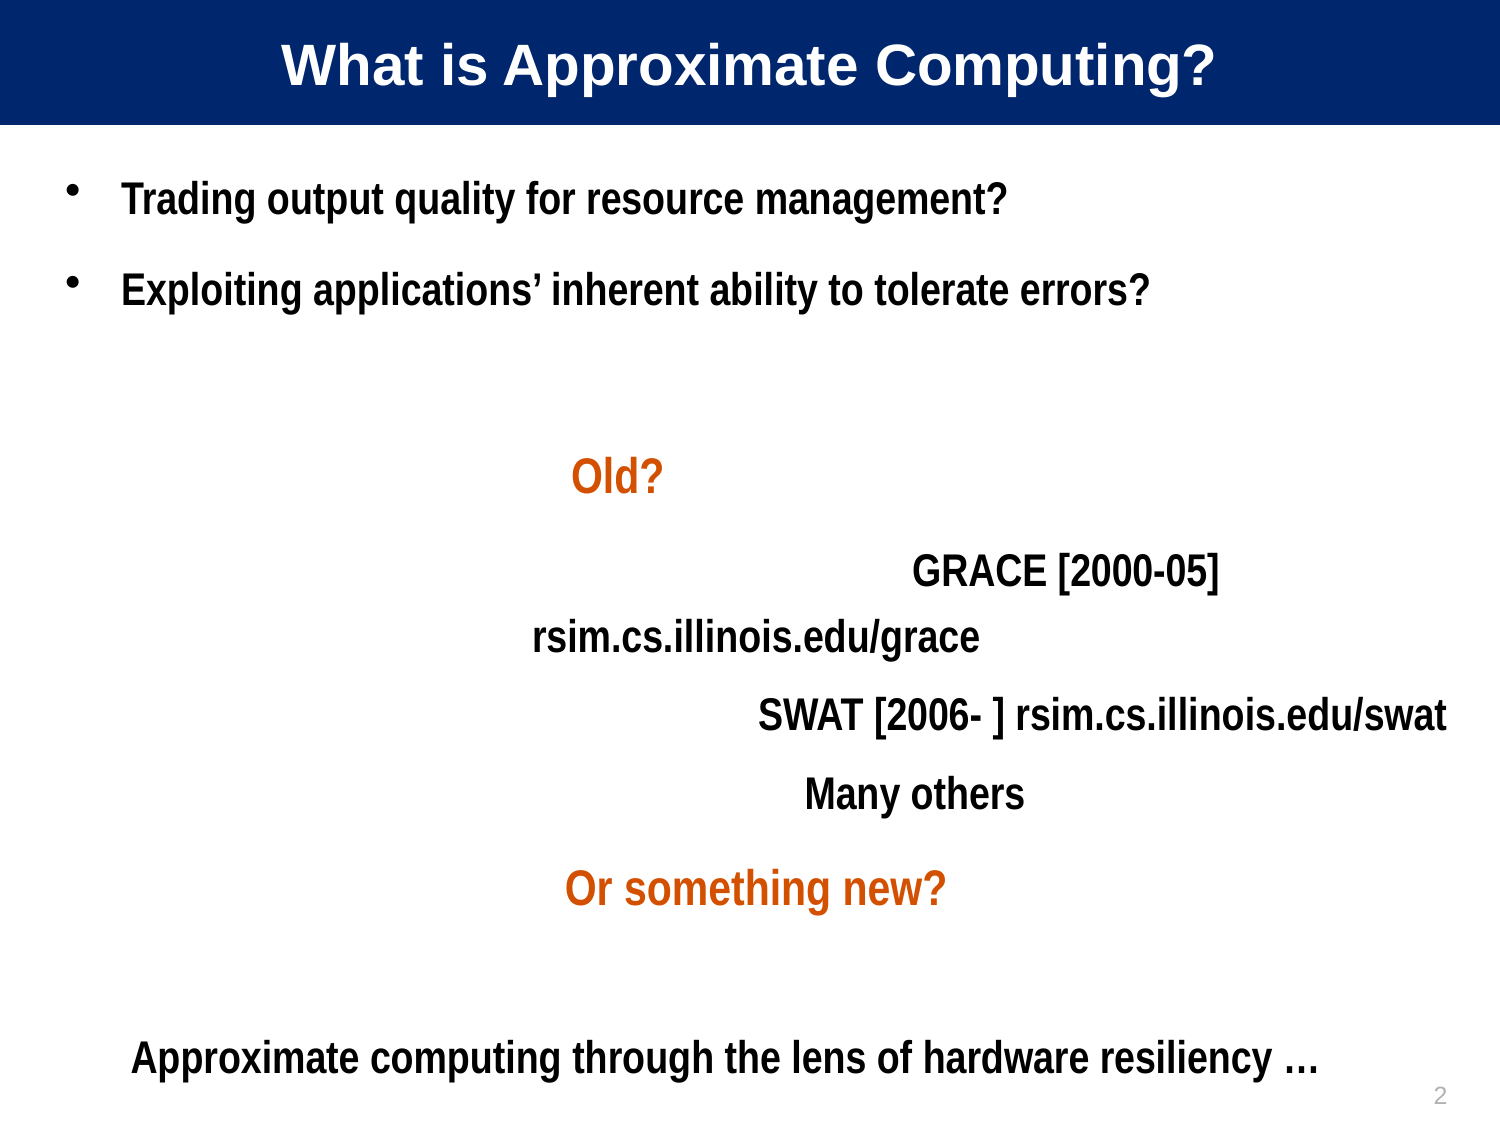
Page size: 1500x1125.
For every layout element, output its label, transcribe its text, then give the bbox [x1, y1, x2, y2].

slide_number 2 [1112, 1065, 1463, 1125]
title What is Approximate Computing? [0, 0, 1500, 126]
list Trading output quality for resource management? Exploiting applications’ inherent ability to tolerate errors? Old? GRACE [2000-05] rsim.cs.illinois.edu/grace SWAT [2006- ] rsim.cs.illinois.edu/swat Many others Or something new? Approximate computing through the lens of hardware resiliency … [49, 149, 1463, 1063]
